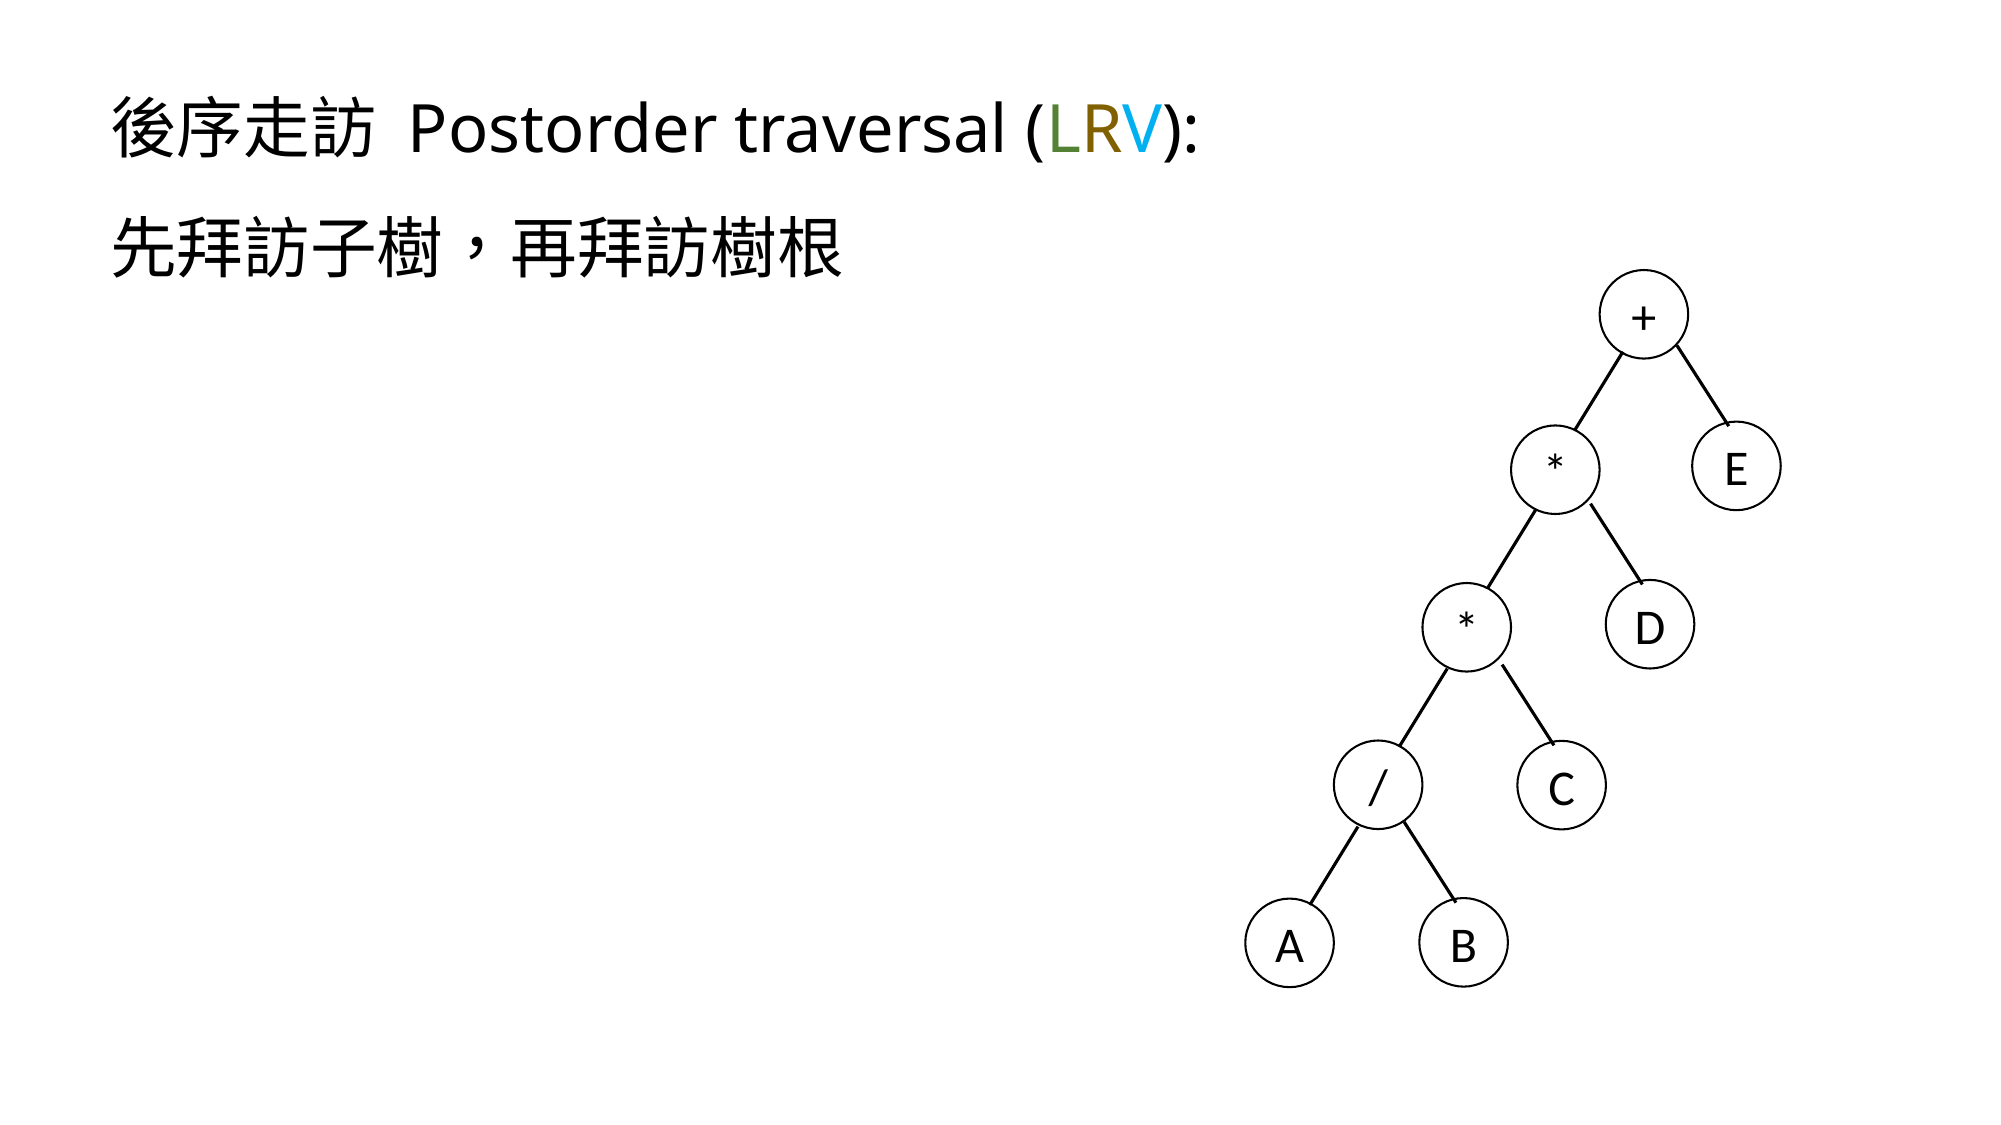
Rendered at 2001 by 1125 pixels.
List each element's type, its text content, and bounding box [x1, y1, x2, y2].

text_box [1509, 660, 1547, 750]
text_box * [1510, 424, 1601, 516]
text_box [1411, 817, 1449, 907]
text_box E [1691, 420, 1782, 512]
text_box A [1244, 897, 1335, 989]
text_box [1399, 668, 1448, 747]
text_box D [1604, 578, 1696, 670]
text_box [1684, 341, 1722, 431]
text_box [1597, 499, 1635, 589]
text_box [1487, 509, 1536, 588]
text_box B [1418, 897, 1509, 988]
text_box 後序走訪 Postorder traversal (LRV): 先拜訪子樹，再拜訪樹根 [95, 38, 1955, 294]
text_box / [1332, 739, 1424, 831]
text_box C [1516, 739, 1607, 831]
text_box * [1421, 581, 1513, 673]
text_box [1574, 351, 1623, 431]
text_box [1309, 826, 1359, 905]
text_box + [1598, 268, 1690, 360]
